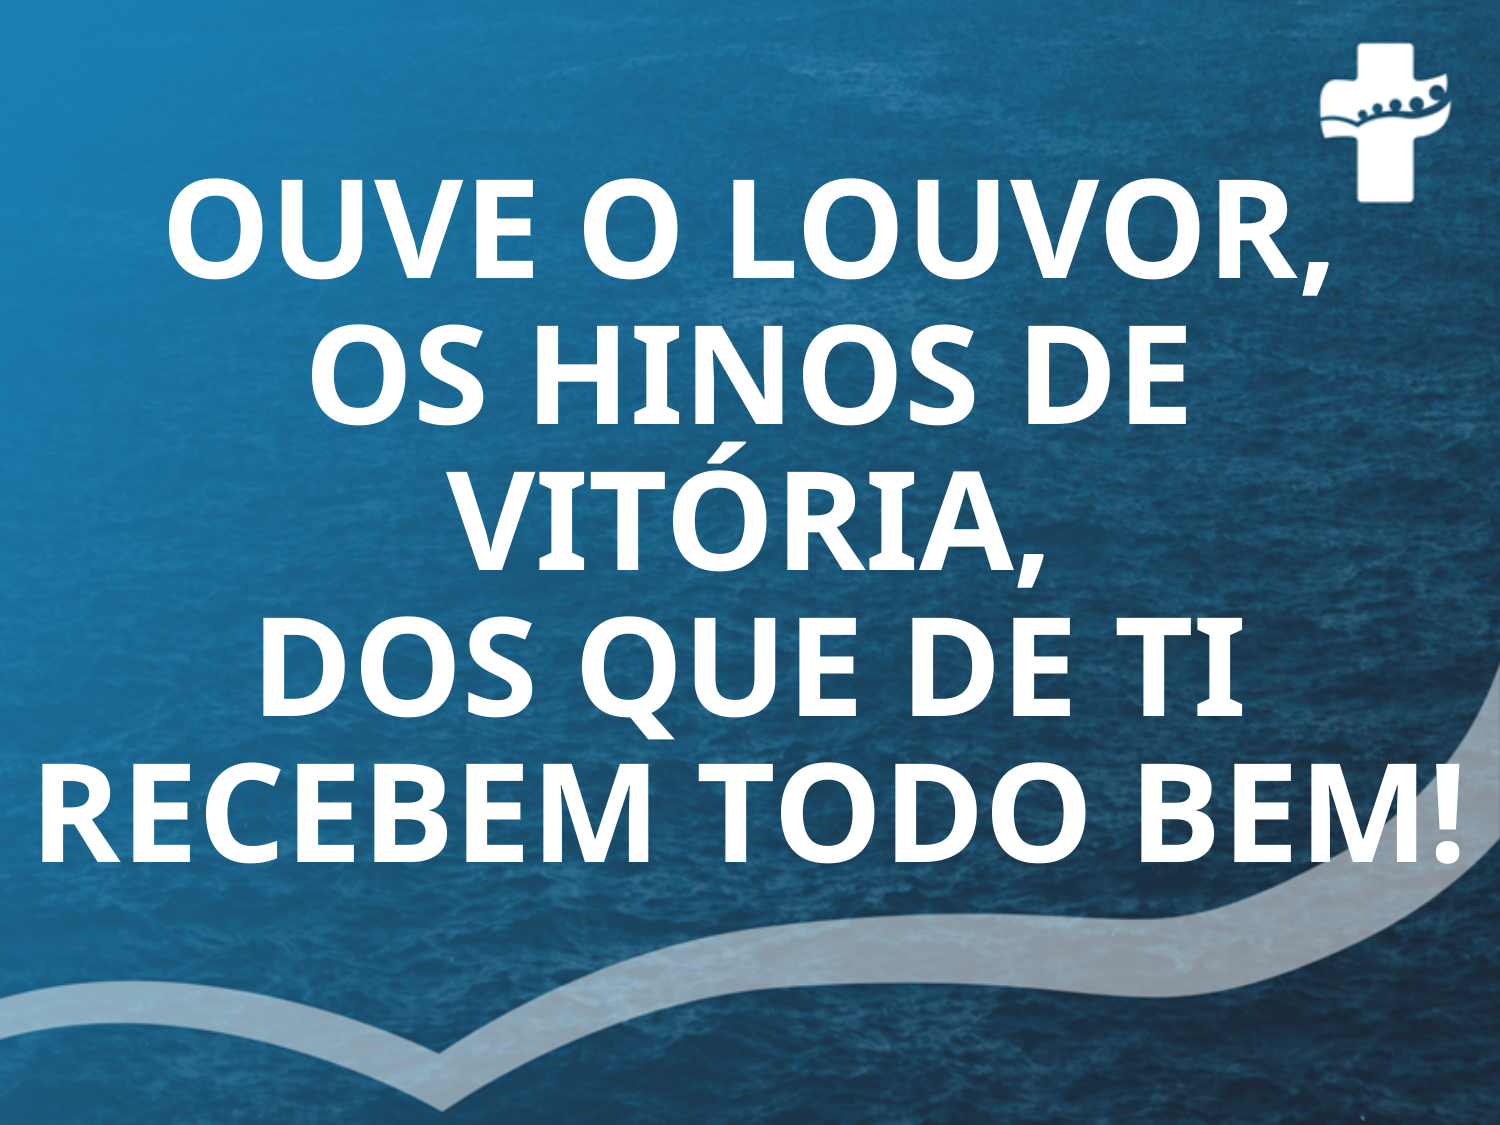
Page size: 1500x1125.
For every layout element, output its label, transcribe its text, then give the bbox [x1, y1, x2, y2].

picture [0, 0, 1500, 408]
title OUVE O LOUVOR, OS HINOS DE VITÓRIA, DOS QUE DE TI RECEBEM TODO BEM! [0, 408, 1500, 642]
picture [0, 642, 1500, 1125]
